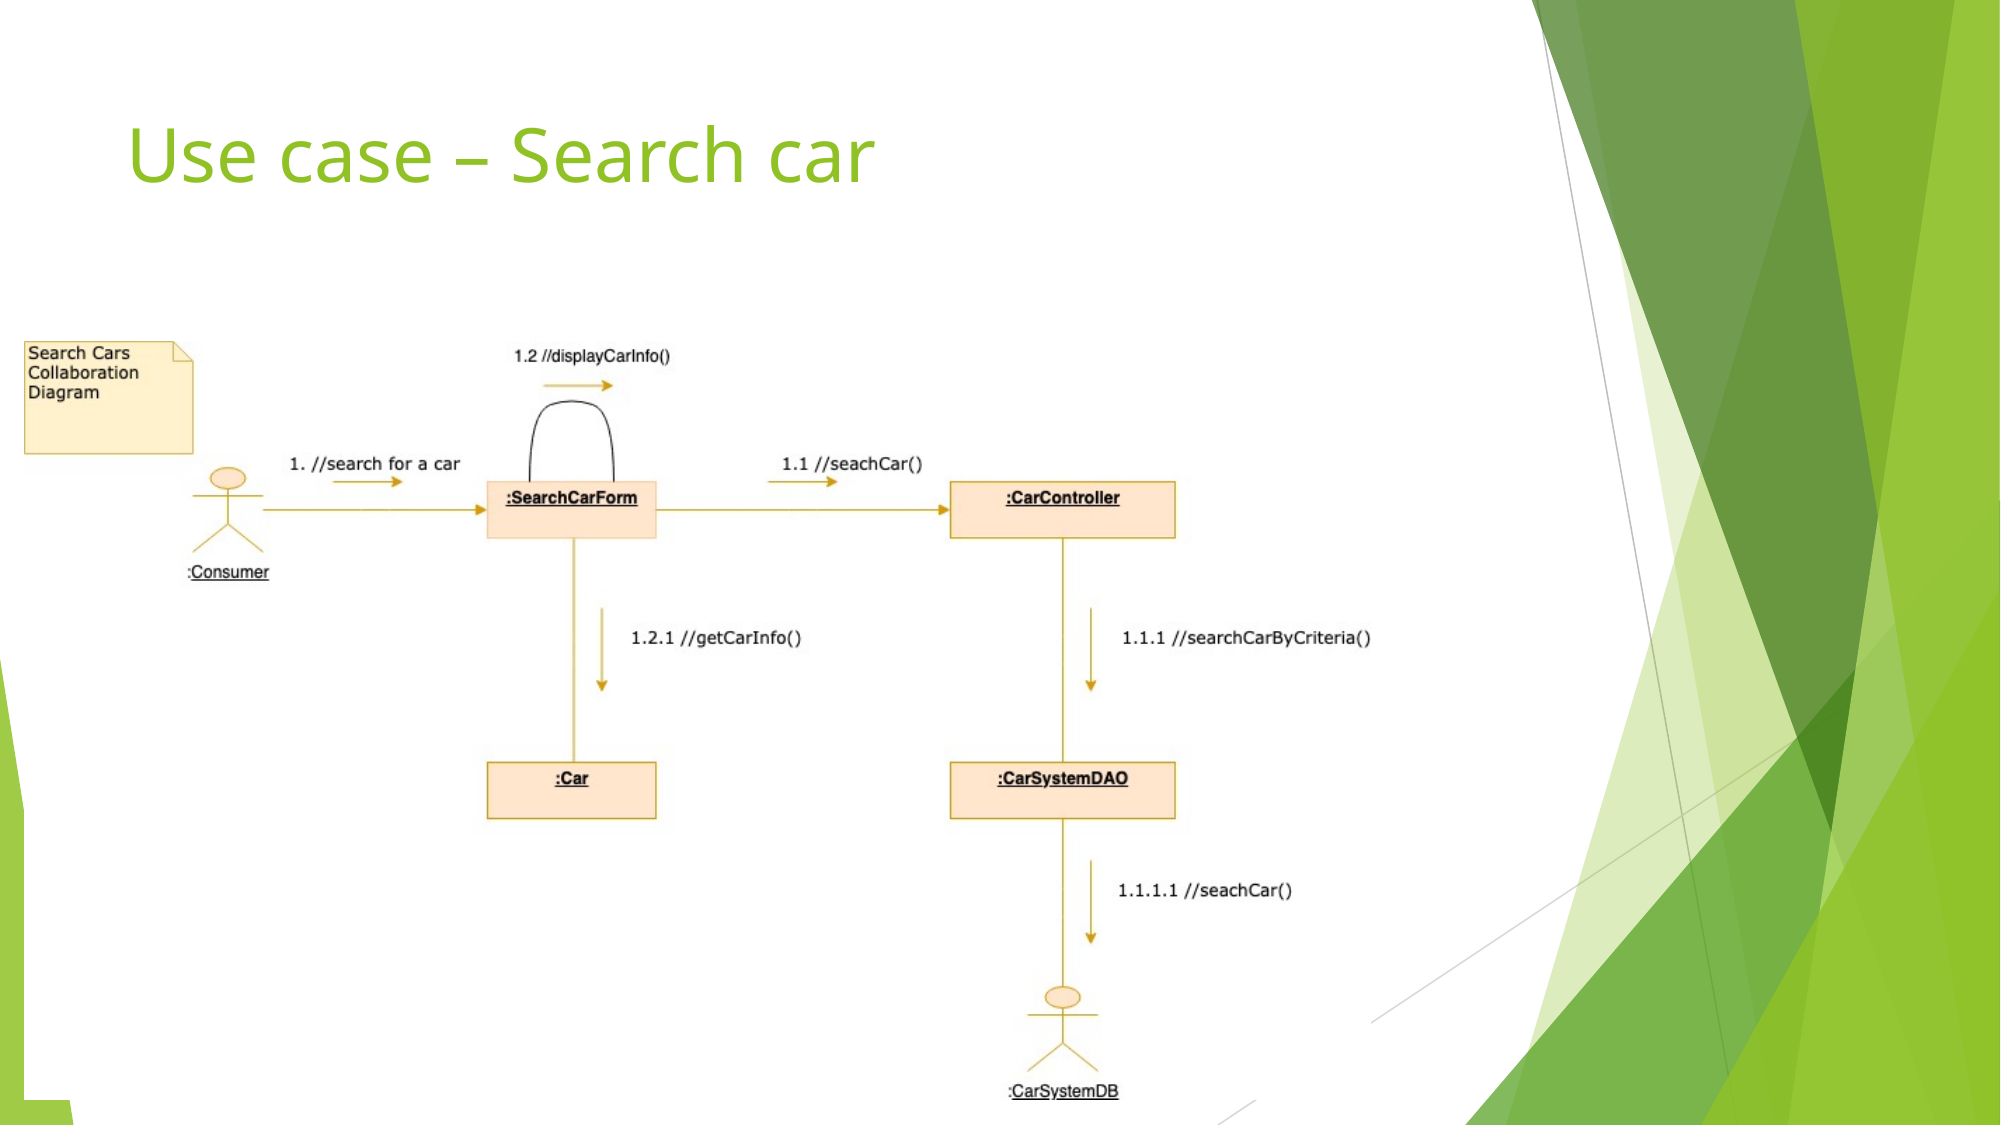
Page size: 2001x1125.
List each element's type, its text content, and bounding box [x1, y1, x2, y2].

title Use case – Search car [111, 99, 1522, 317]
picture [24, 341, 1371, 1101]
